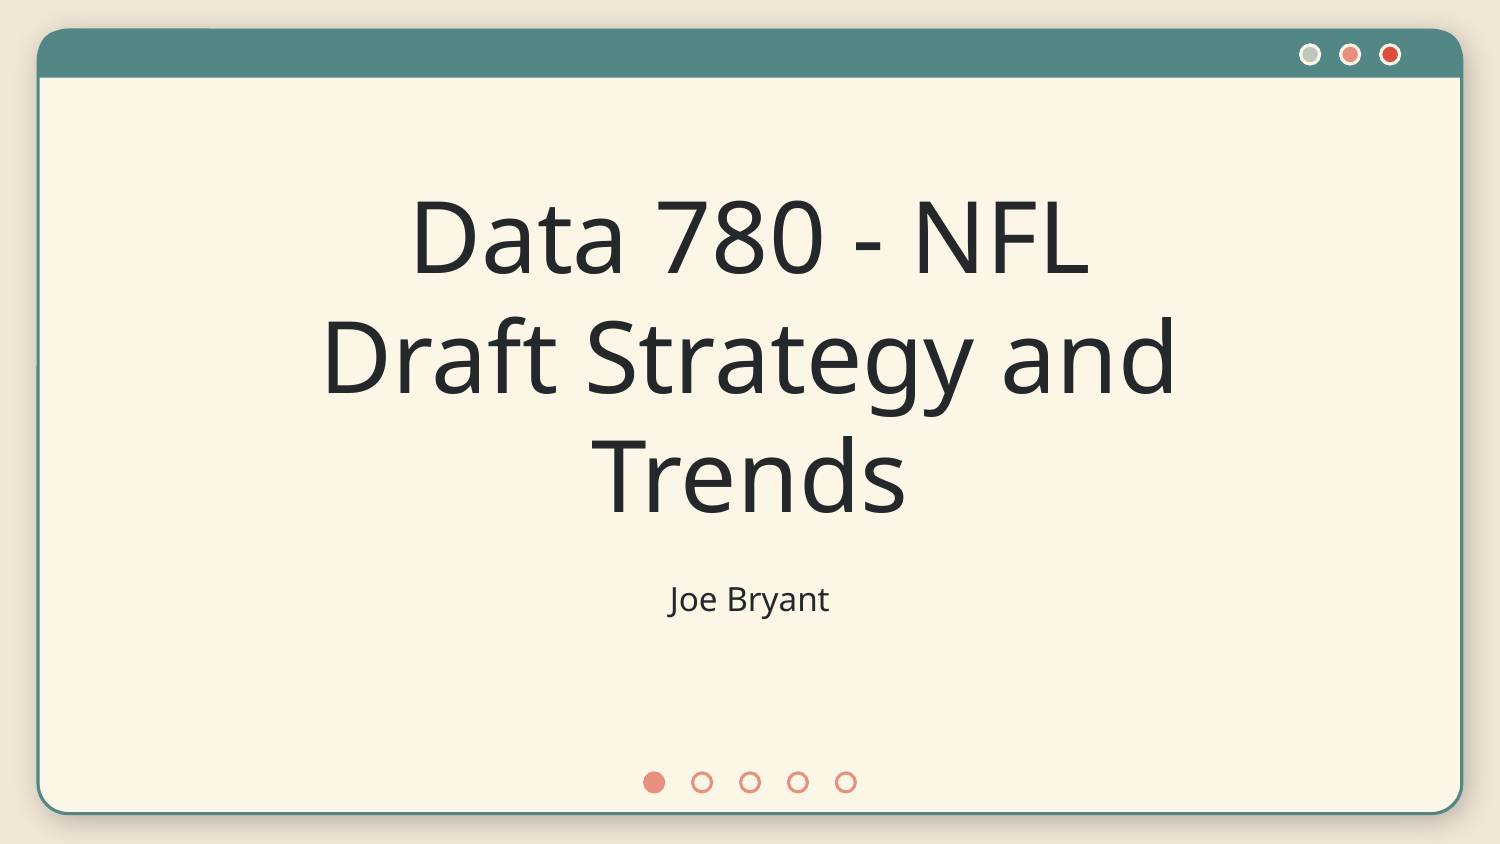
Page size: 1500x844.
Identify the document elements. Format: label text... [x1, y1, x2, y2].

subtitle Joe Bryant [285, 563, 1215, 642]
title Data 780 - NFL Draft Strategy and Trends [285, 202, 1215, 548]
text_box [644, 772, 856, 793]
